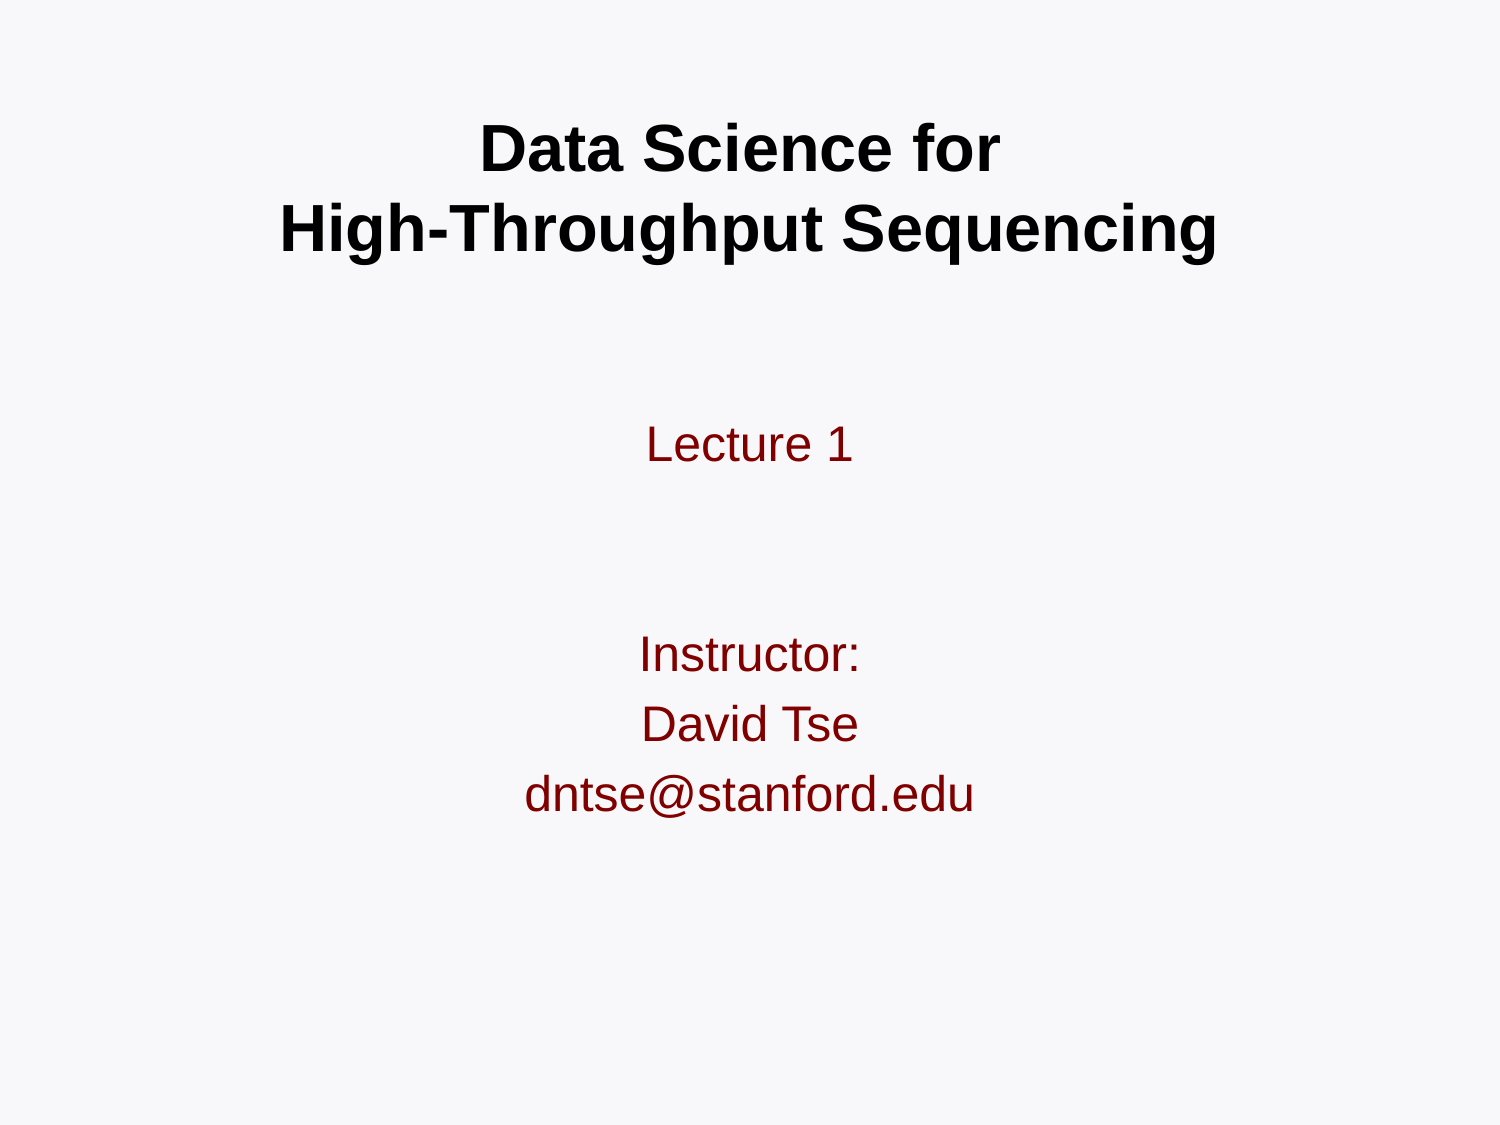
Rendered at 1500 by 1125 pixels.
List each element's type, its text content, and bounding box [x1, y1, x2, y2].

subtitle Lecture 1 Instructor: David Tse dntse@stanford.edu [0, 334, 1500, 698]
title Data Science for High-Throughput Sequencing [24, 87, 1476, 334]
